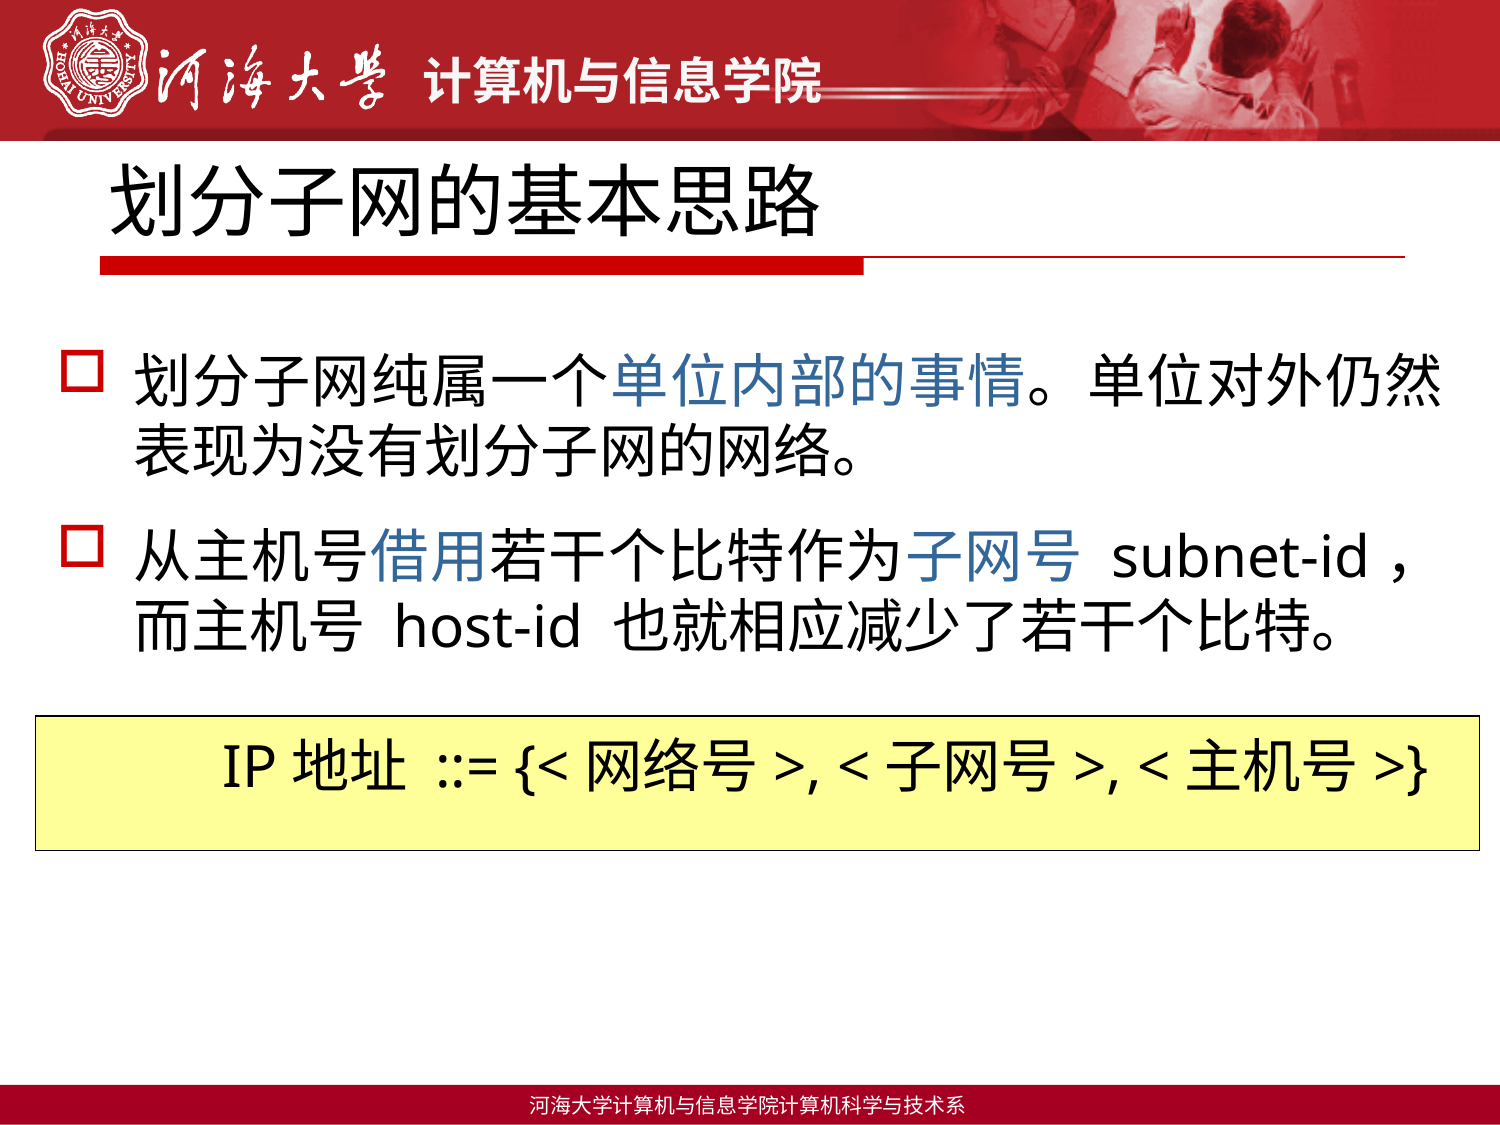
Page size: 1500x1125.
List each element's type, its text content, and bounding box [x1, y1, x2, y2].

title 划分子网的基本思路 [93, 54, 1407, 255]
picture [0, 0, 1500, 141]
list 划分子网纯属一个单位内部的事情。单位对外仍然表现为没有划分子网的网络。 从主机号借用若干个比特作为子网号 subnet-id，而主机号 host-id 也就相应减少了若干个比特。 IP地址 ::= {<网络号>, <子网号>, <主机号>} [41, 336, 1459, 1035]
text_box [1459, 716, 1480, 851]
text_box [35, 716, 41, 851]
